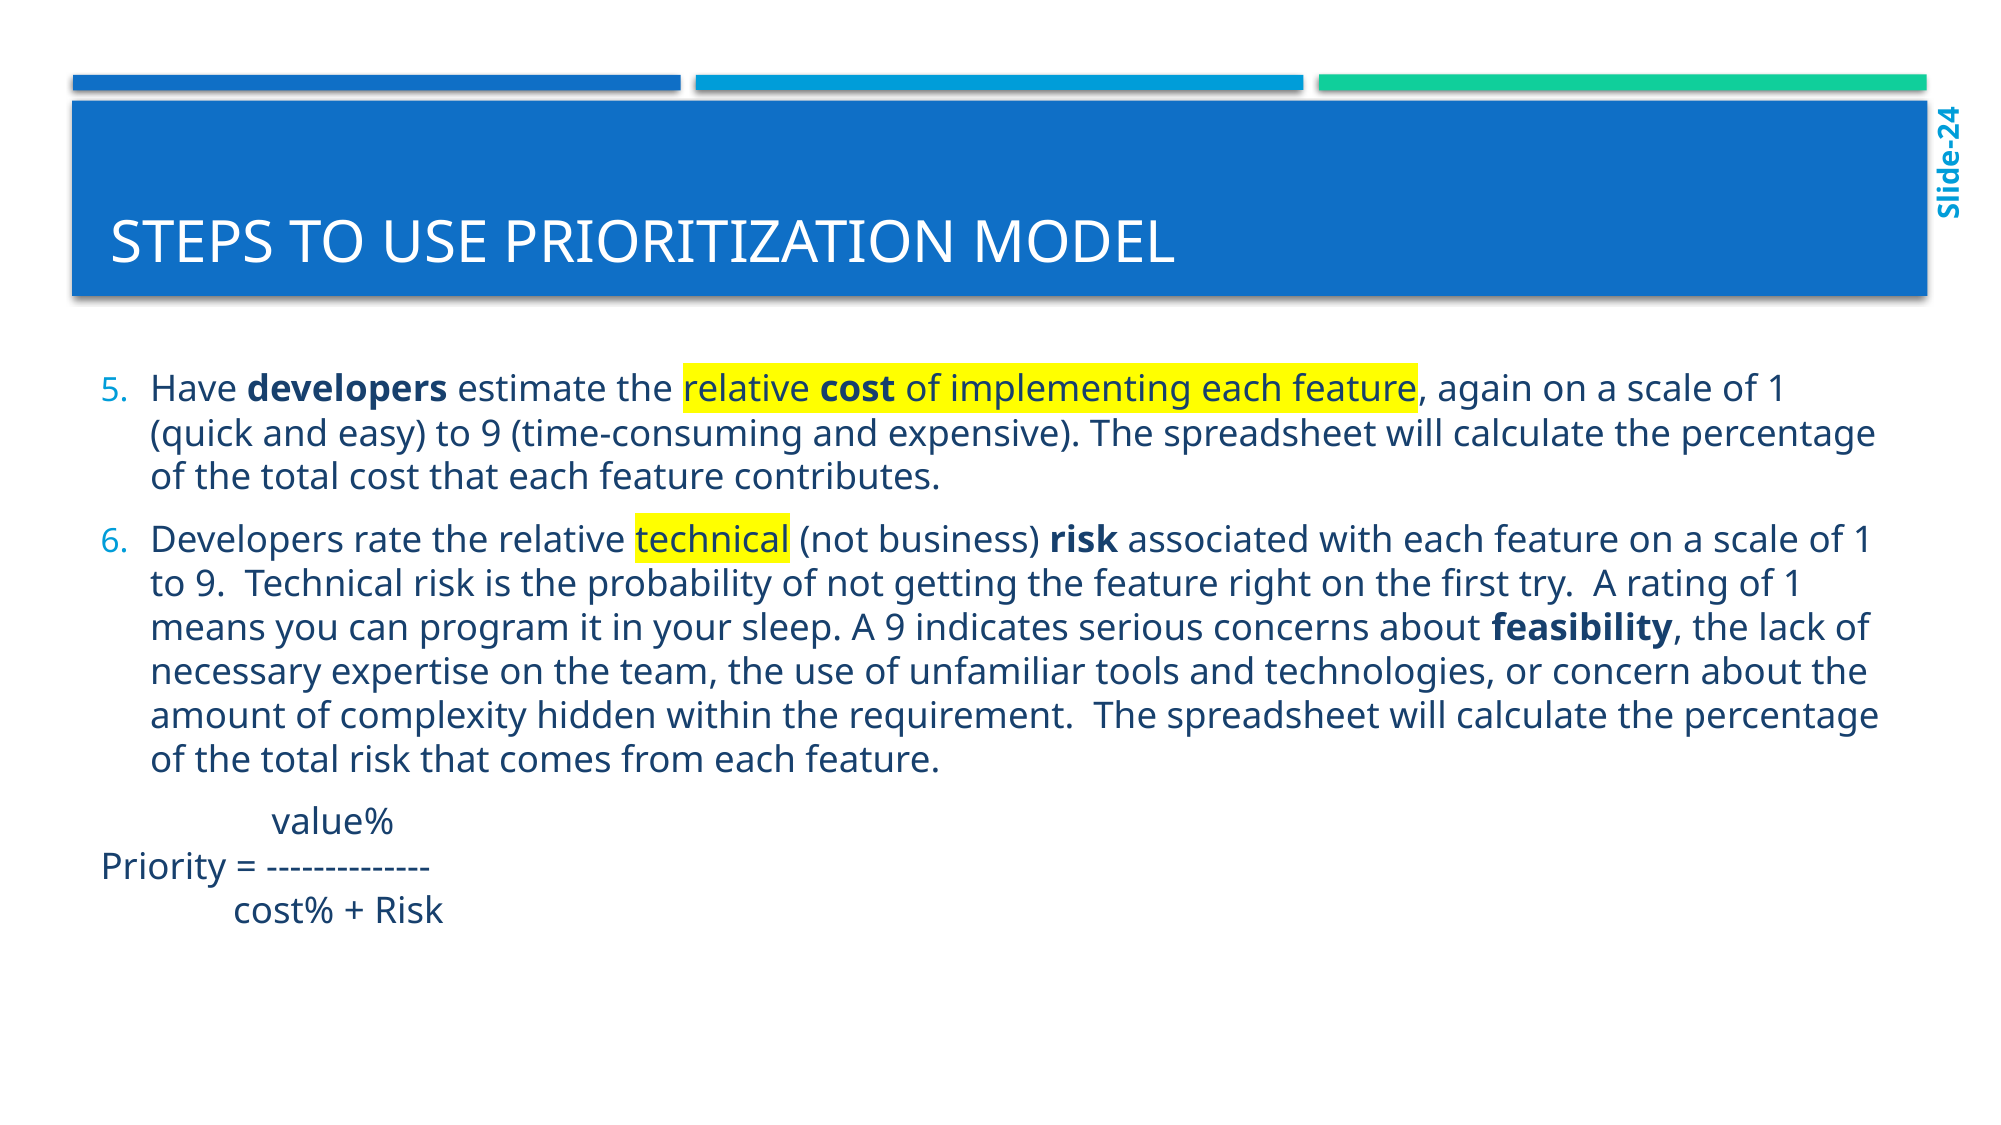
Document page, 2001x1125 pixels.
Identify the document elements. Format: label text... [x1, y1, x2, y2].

list Have developers estimate the relative cost of implementing each feature, again on a scale of 1 (quick and easy) to 9 (time-consuming and expensive). The spreadsheet will calculate the percentage of the total cost that each feature contributes. Developers rate the relative technical (not business) risk associated with each feature on a scale of 1 to 9. Technical risk is the probability of not getting the feature right on the first try. A rating of 1 means you can program it in your sleep. A 9 indicates serious concerns about feasibility, the lack of necessary expertise on the team, the use of unfamiliar tools and technologies, or concern about the amount of complexity hidden within the requirement. The spreadsheet will calculate the percentage of the total risk that comes from each feature. value% Priority = -------------- cost% + Risk [85, 357, 1905, 962]
text_box Slide-24 [1930, 99, 1970, 266]
title steps to use prioritization model [95, 115, 1905, 282]
